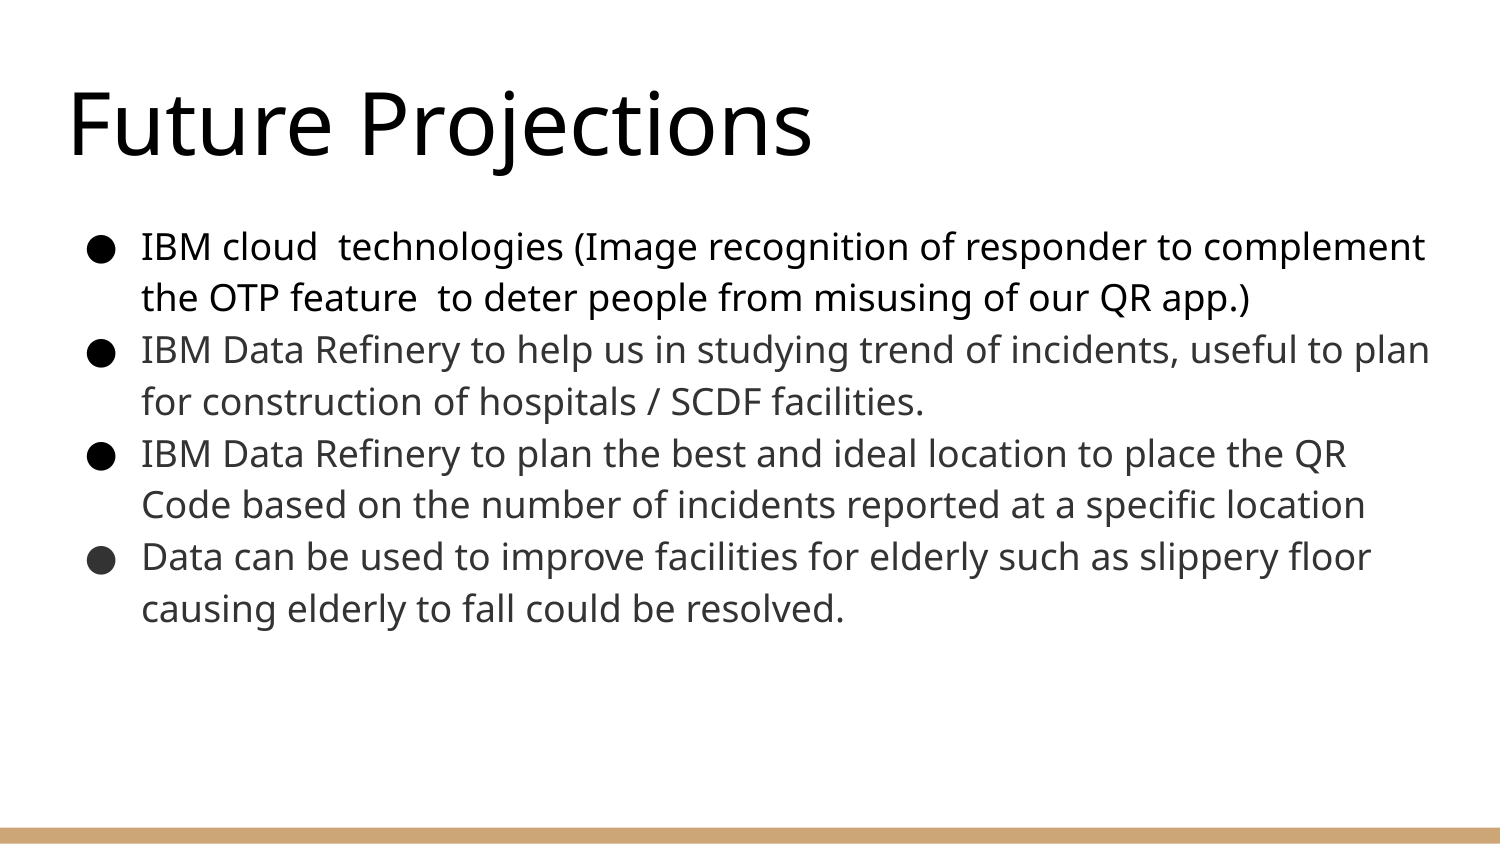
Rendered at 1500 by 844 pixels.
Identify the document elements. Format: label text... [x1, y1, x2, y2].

title Future Projections [51, 51, 1449, 189]
list IBM cloud technologies (Image recognition of responder to complement the OTP feature to deter people from misusing of our QR app.) IBM Data Refinery to help us in studying trend of incidents, useful to plan for construction of hospitals / SCDF facilities. IBM Data Refinery to plan the best and ideal location to place the QR Code based on the number of incidents reported at a specific location Data can be used to improve facilities for elderly such as slippery floor causing elderly to fall could be resolved. [51, 200, 1449, 752]
